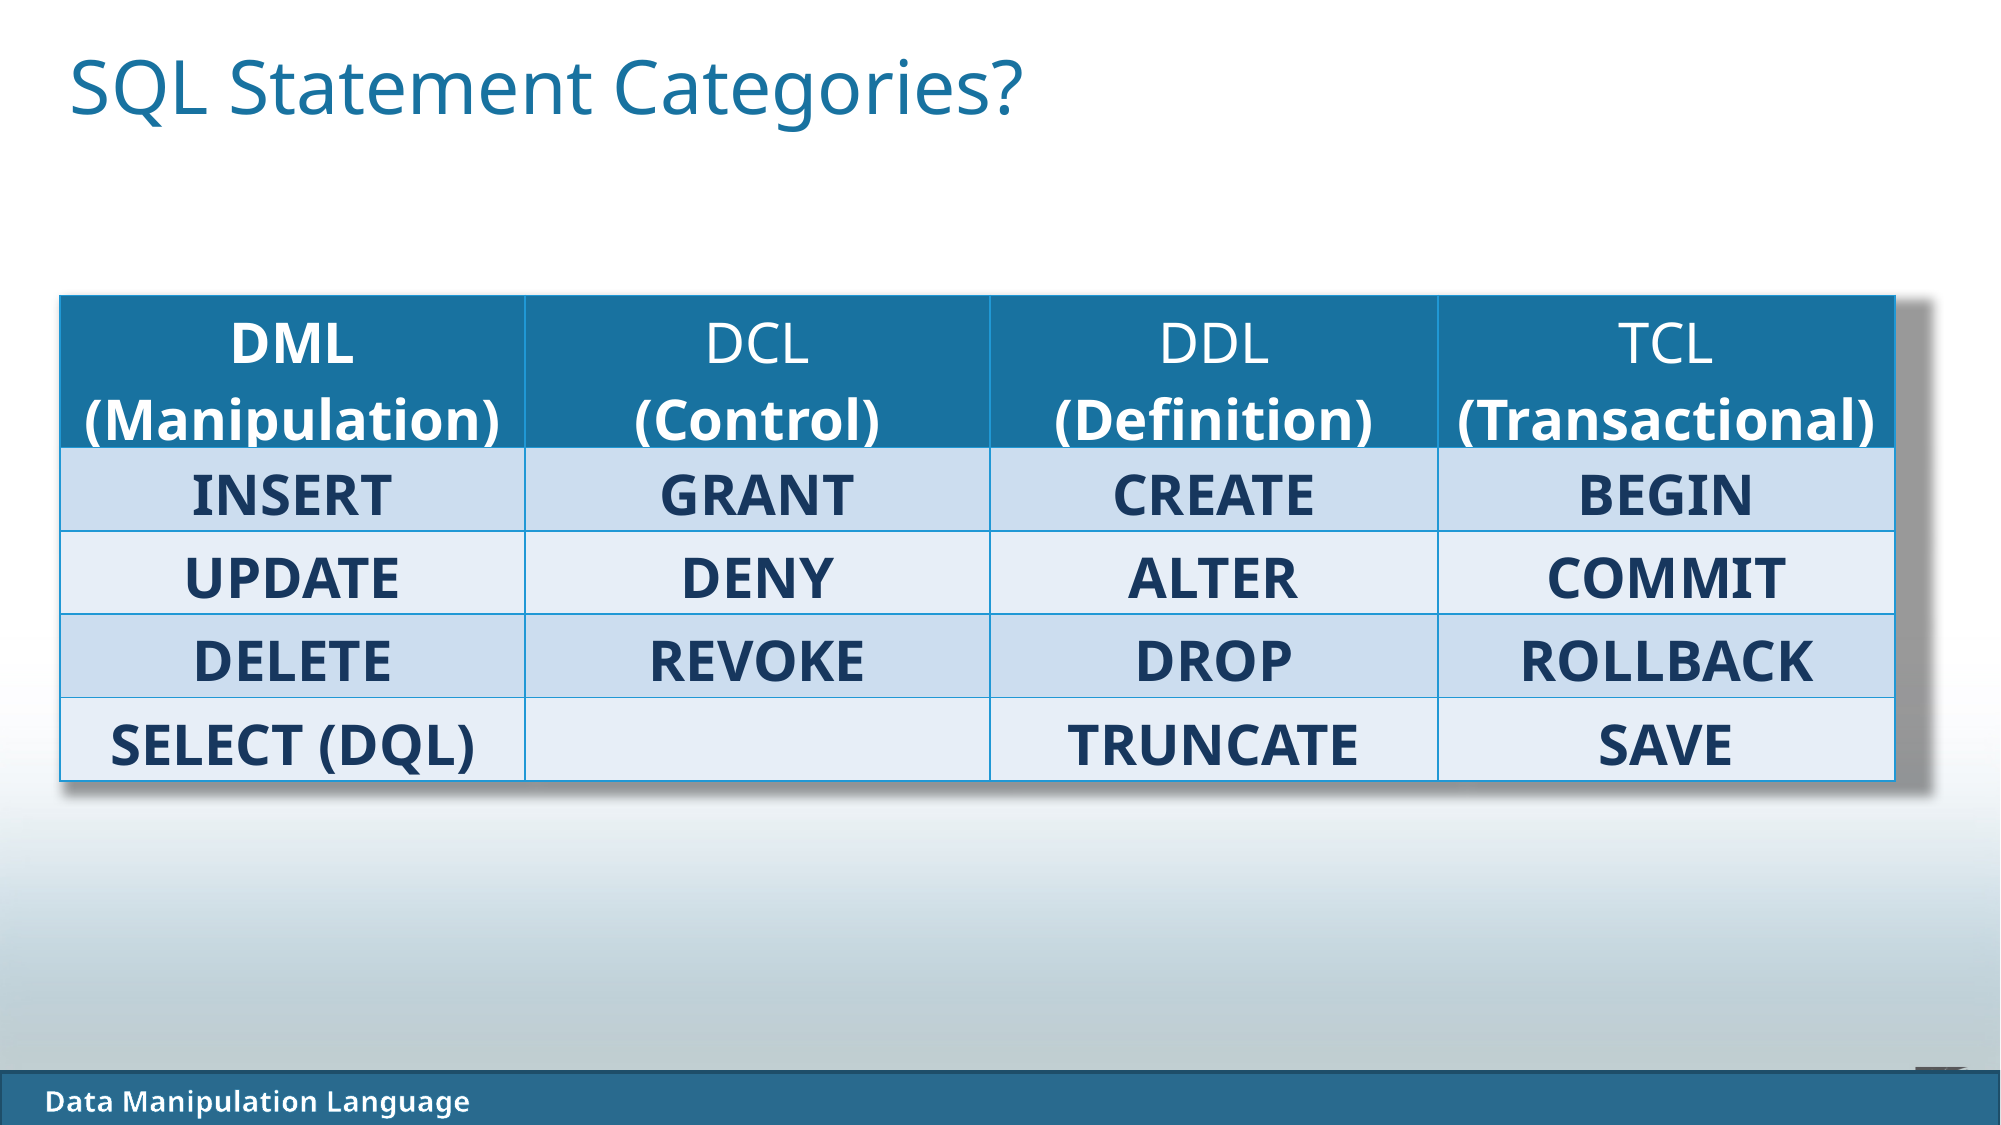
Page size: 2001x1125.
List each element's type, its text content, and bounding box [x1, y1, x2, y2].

table_cell UPDATE [61, 532, 524, 613]
table_cell COMMIT [1439, 532, 1894, 613]
table_cell DELETE [61, 615, 524, 697]
table_cell DENY [526, 532, 989, 613]
table_header DML (Manipulation) [61, 296, 524, 447]
table_header DCL (Control) [526, 296, 989, 447]
table_header TCL (Transactional) [1439, 296, 1894, 447]
table_cell GRANT [526, 448, 989, 530]
table_header DDL (Definition) [991, 296, 1437, 447]
text_box SQL Statement Categories? [46, 35, 1959, 184]
table_cell INSERT [61, 448, 524, 530]
table_cell SAVE [1439, 698, 1894, 780]
table_cell TRUNCATE [991, 698, 1437, 780]
table_cell ROLLBACK [1439, 615, 1894, 697]
table_cell [526, 698, 989, 780]
table_cell SELECT (DQL) [61, 698, 524, 780]
table_cell REVOKE [526, 615, 989, 697]
table_cell DROP [991, 615, 1437, 697]
table_cell ALTER [991, 532, 1437, 613]
table_cell CREATE [991, 448, 1437, 530]
table_cell BEGIN [1439, 448, 1894, 530]
picture [0, 0, 2001, 1070]
